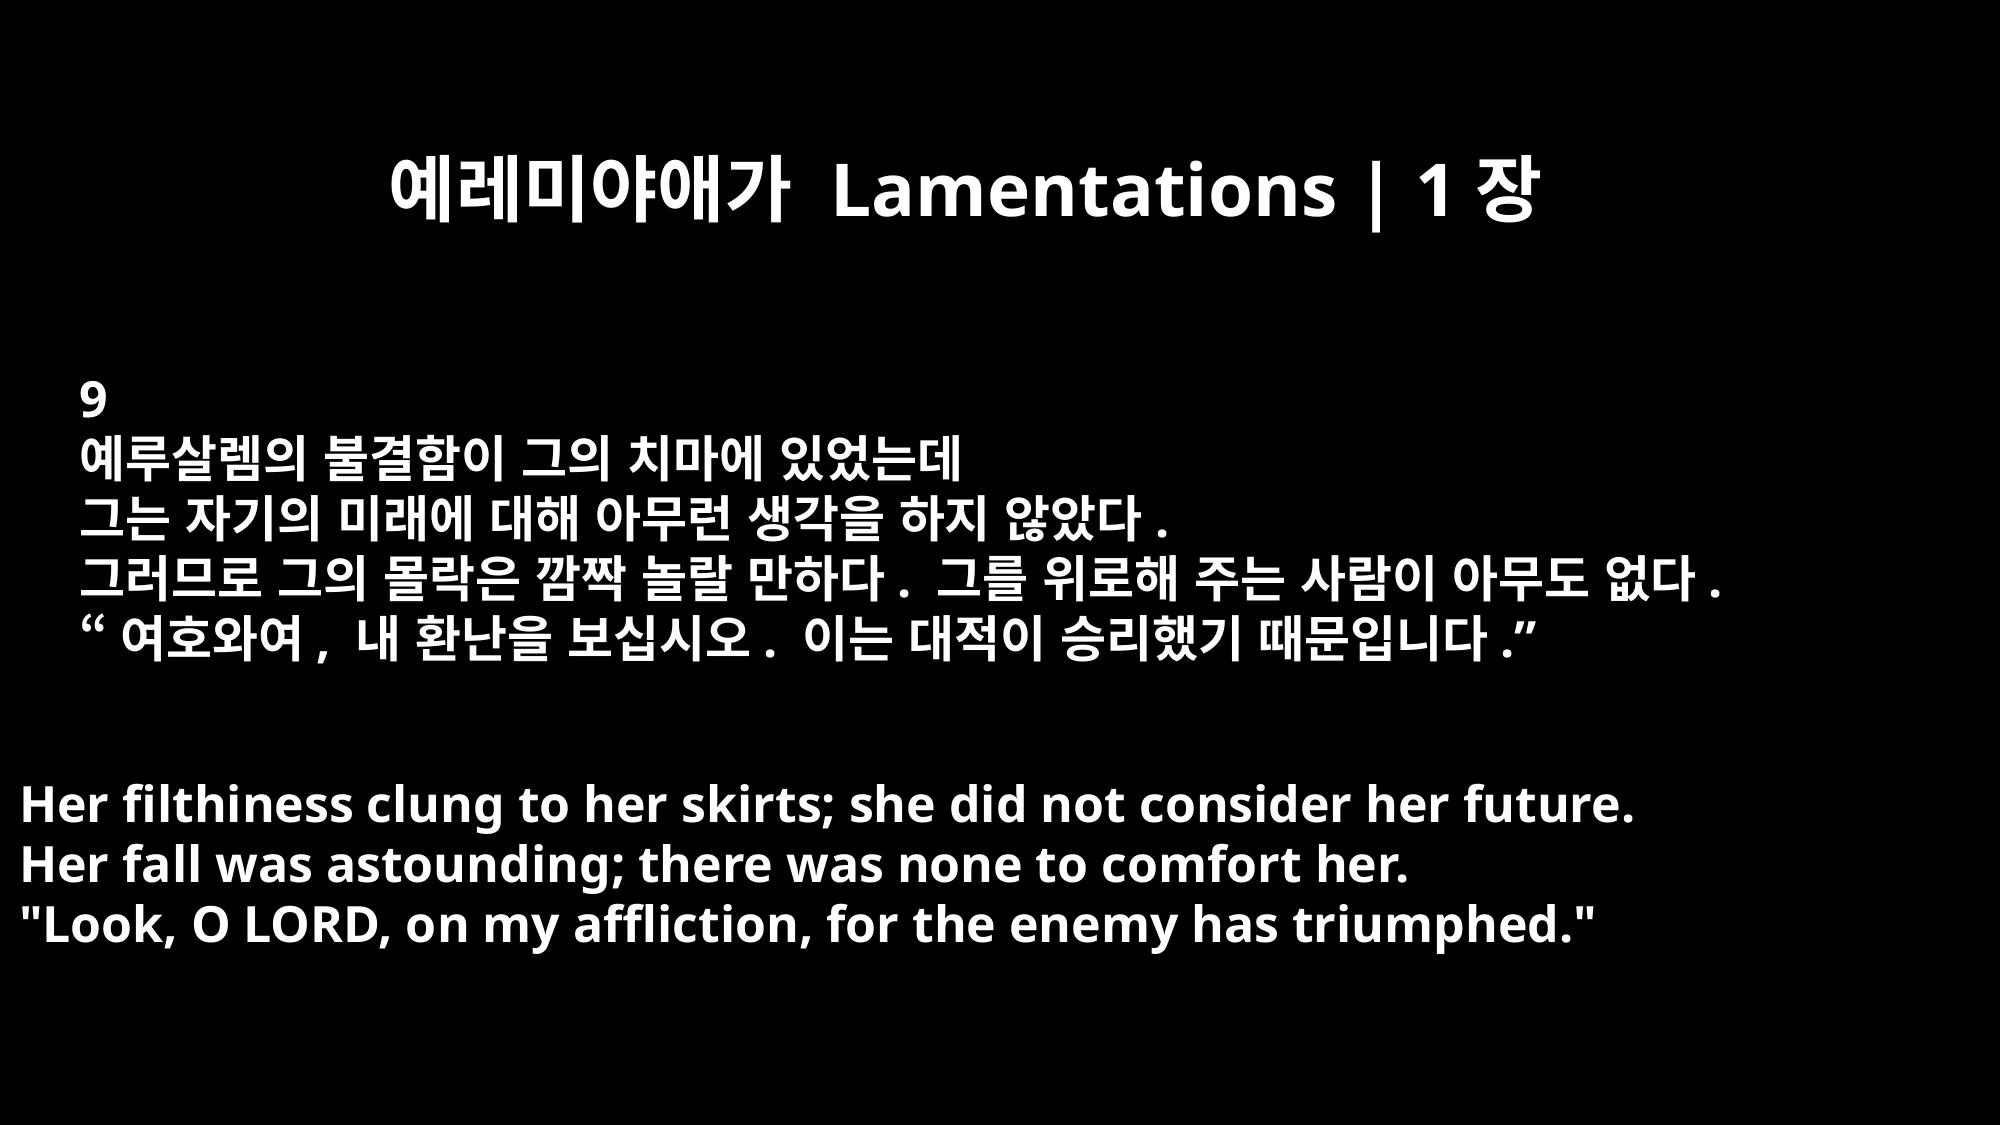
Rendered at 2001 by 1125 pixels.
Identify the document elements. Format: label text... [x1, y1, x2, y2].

text_box 9 예루살렘의 불결함이 그의 치마에 있었는데 그는 자기의 미래에 대해 아무런 생각을 하지 않았다. 그러므로 그의 몰락은 깜짝 놀랄 만하다. 그를 위로해 주는 사람이 아무도 없다. “여호와여, 내 환난을 보십시오. 이는 대적이 승리했기 때문입니다.” [64, 359, 1738, 675]
text_box 예레미야애가 Lamentations | 1장 [374, 136, 1558, 239]
text_box Her filthiness clung to her skirts; she did not consider her future. Her fall was astounding; there was none to comfort her. "Look, O LORD, on my affliction, for the enemy has triumphed." [4, 764, 1651, 960]
